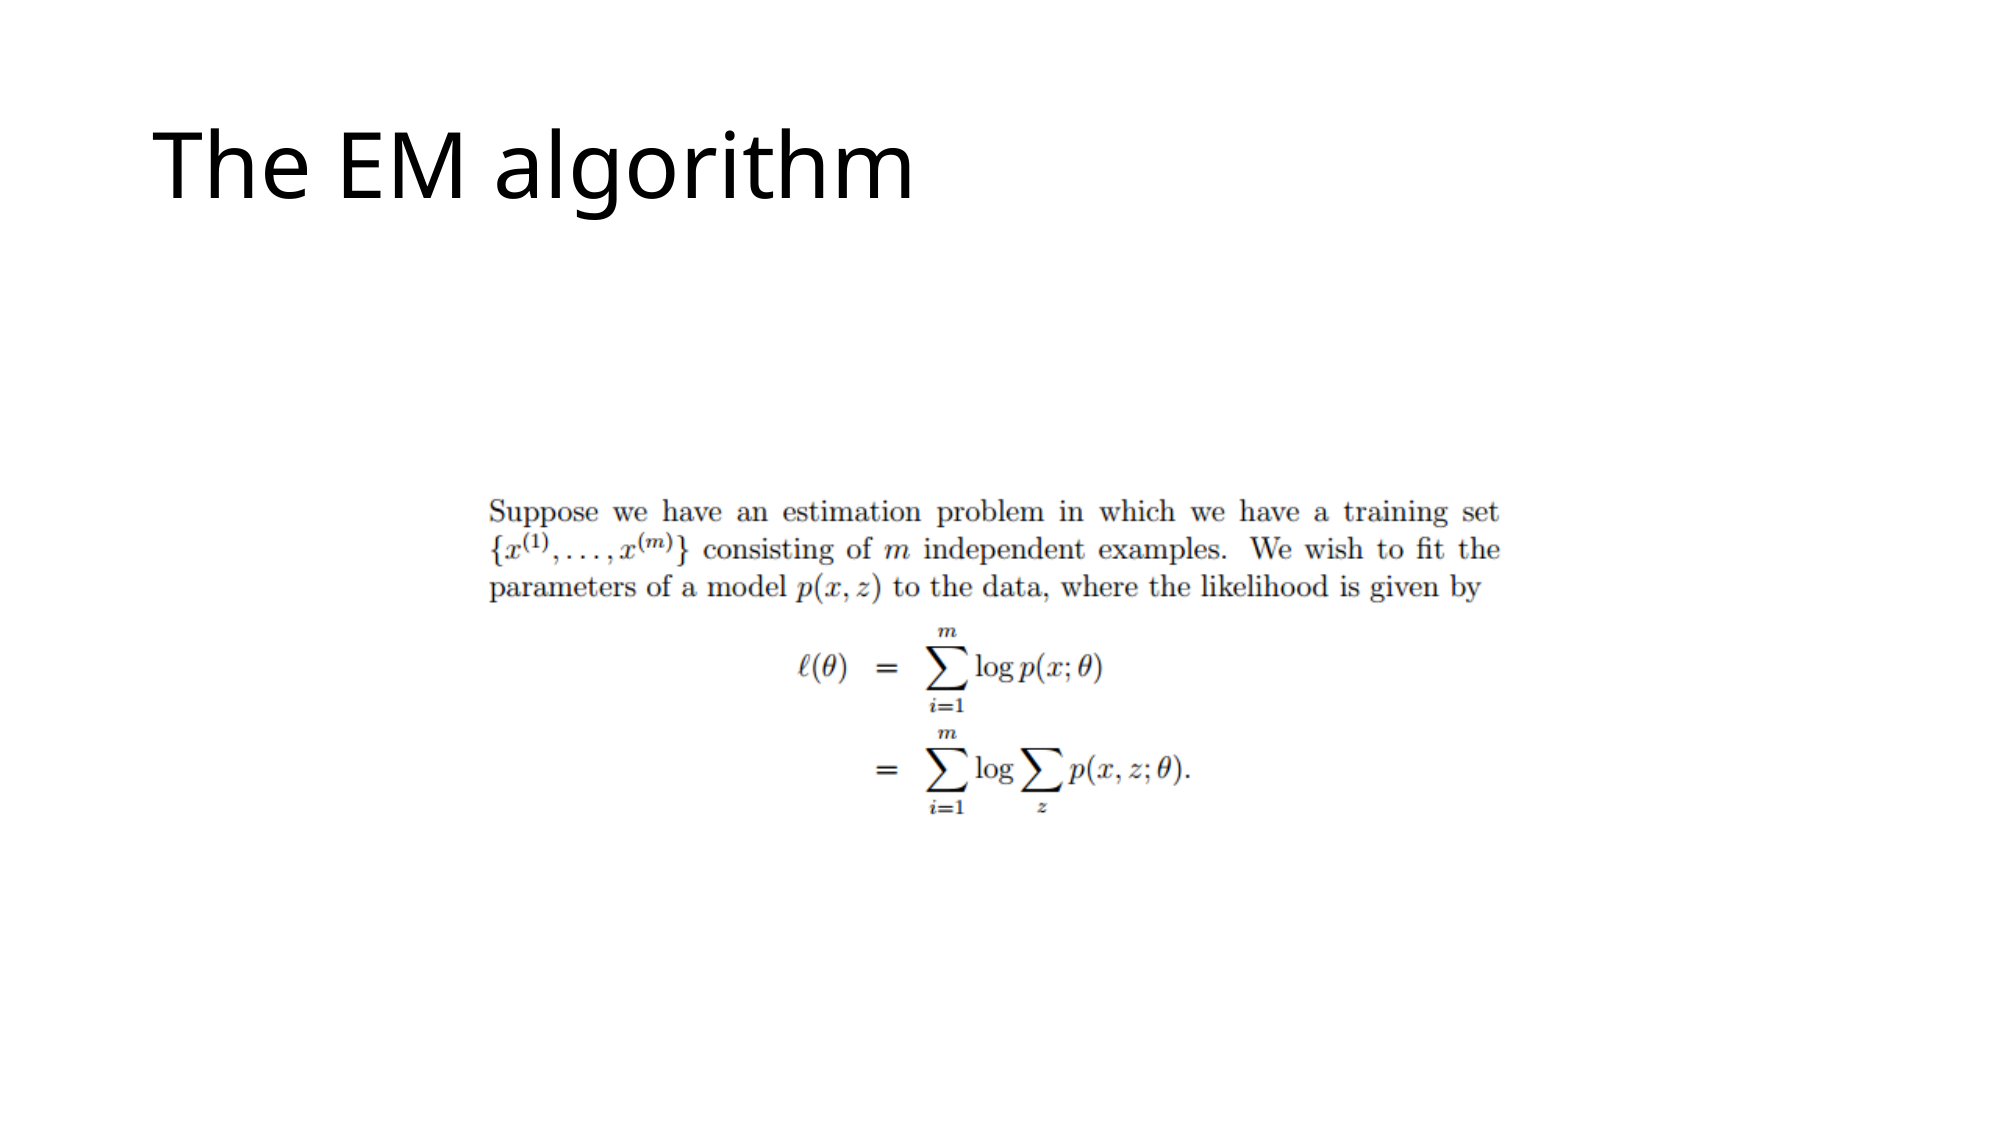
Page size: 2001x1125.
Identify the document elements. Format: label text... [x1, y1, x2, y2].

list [456, 479, 1543, 833]
title The EM algorithm [137, 59, 1863, 278]
